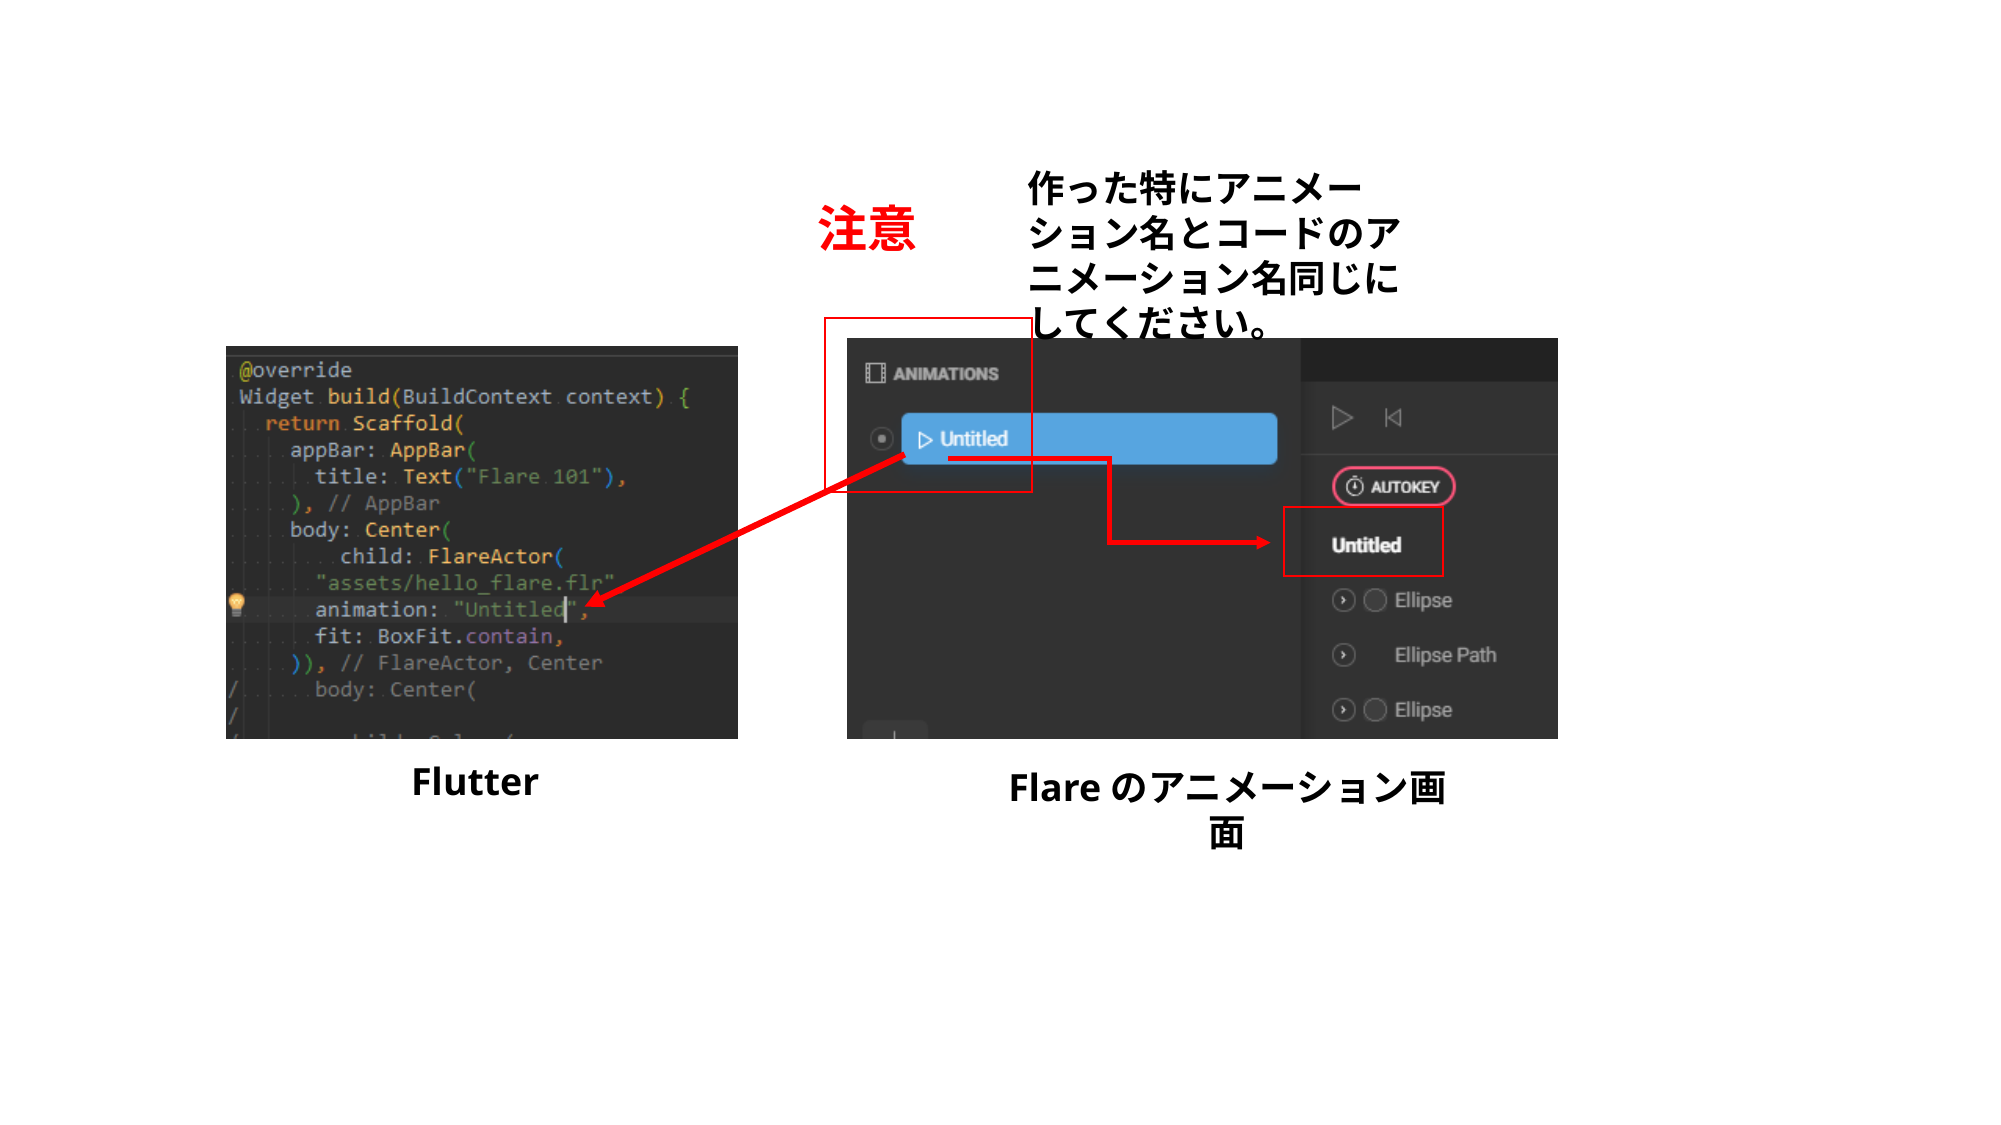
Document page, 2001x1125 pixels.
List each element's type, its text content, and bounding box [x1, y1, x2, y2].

text_box Flutter [226, 750, 725, 811]
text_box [948, 458, 1271, 543]
picture [847, 338, 1558, 739]
picture [226, 346, 738, 739]
text_box 注意 [802, 190, 1012, 265]
text_box Flareのアニメーション画面 [978, 756, 1477, 862]
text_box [584, 454, 905, 607]
text_box [824, 317, 1012, 454]
text_box 作った特にアニメーション名とコードのアニメーション名同じにしてください。 [1012, 157, 1443, 338]
